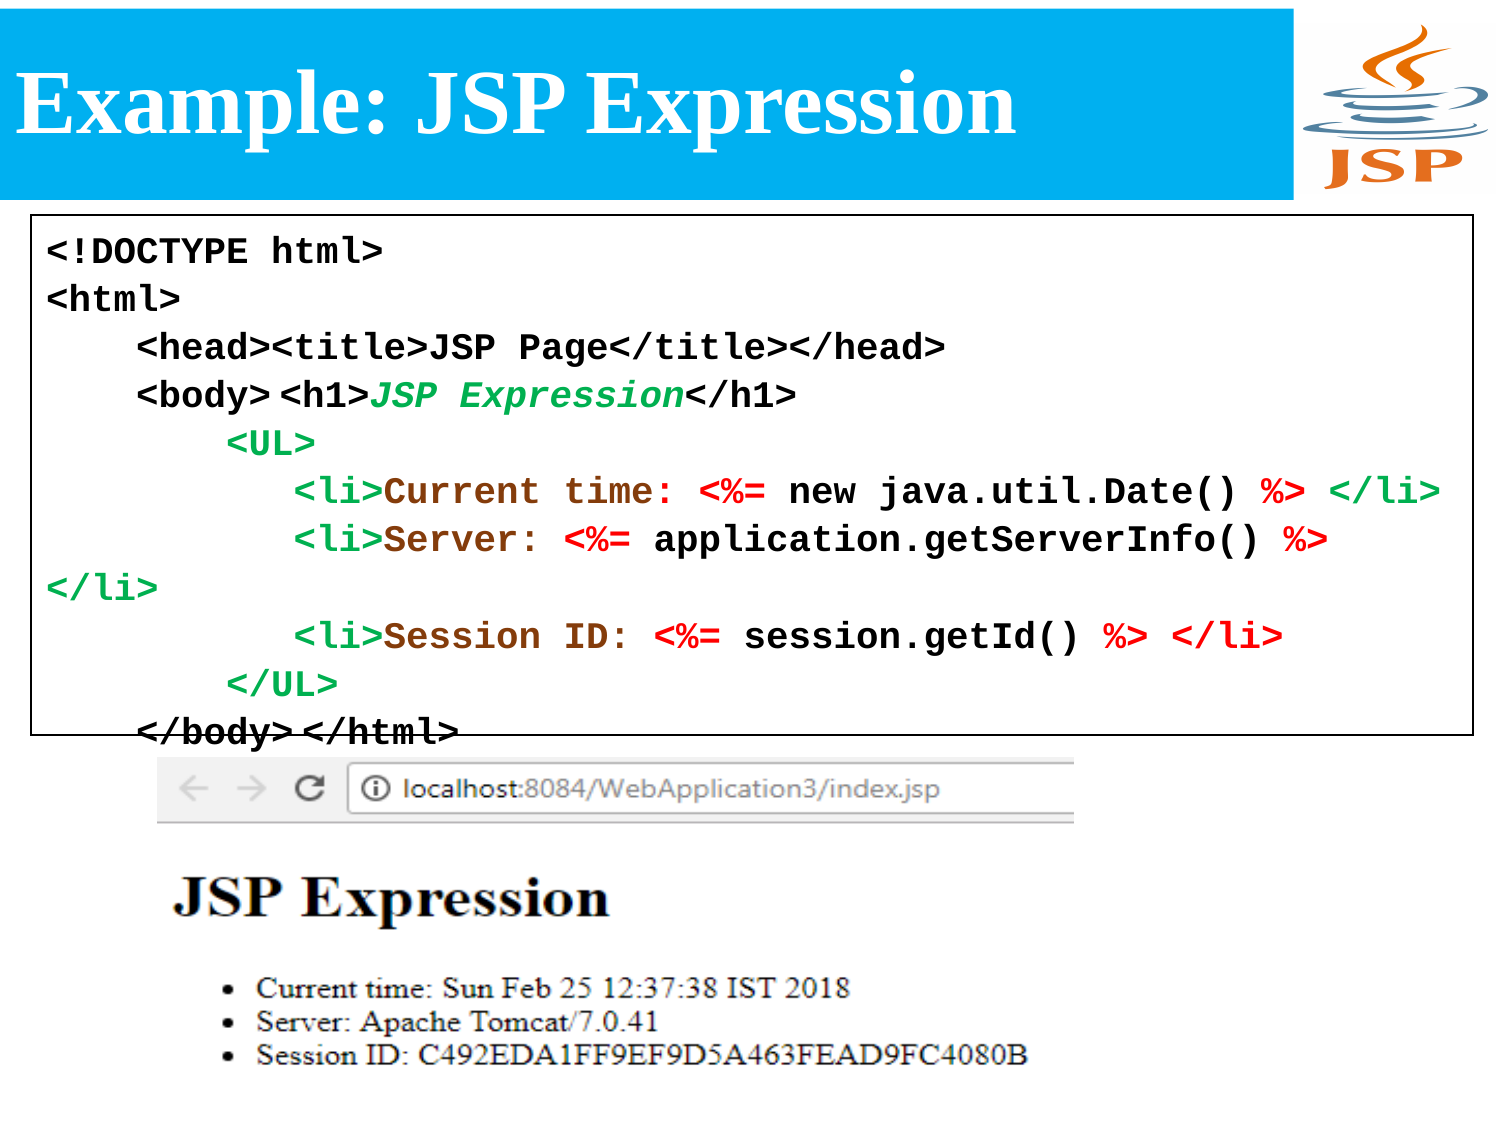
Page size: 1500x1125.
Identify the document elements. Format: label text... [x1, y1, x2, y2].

picture [157, 757, 1074, 1117]
title Example: JSP Expression [0, 8, 1294, 200]
picture [1294, 23, 1496, 194]
text_box <!DOCTYPE html> <html> <head><title>JSP Page</title></head> <body> <h1>JSP Expression</h1> <UL> <li>Current time: <%= new java.util.Date() %> </li> <li>Server: <%= application.getServerInfo() %> </li> <li>Session ID: <%= session.getId() %> </li> </UL> </body> </html> [31, 214, 1473, 736]
